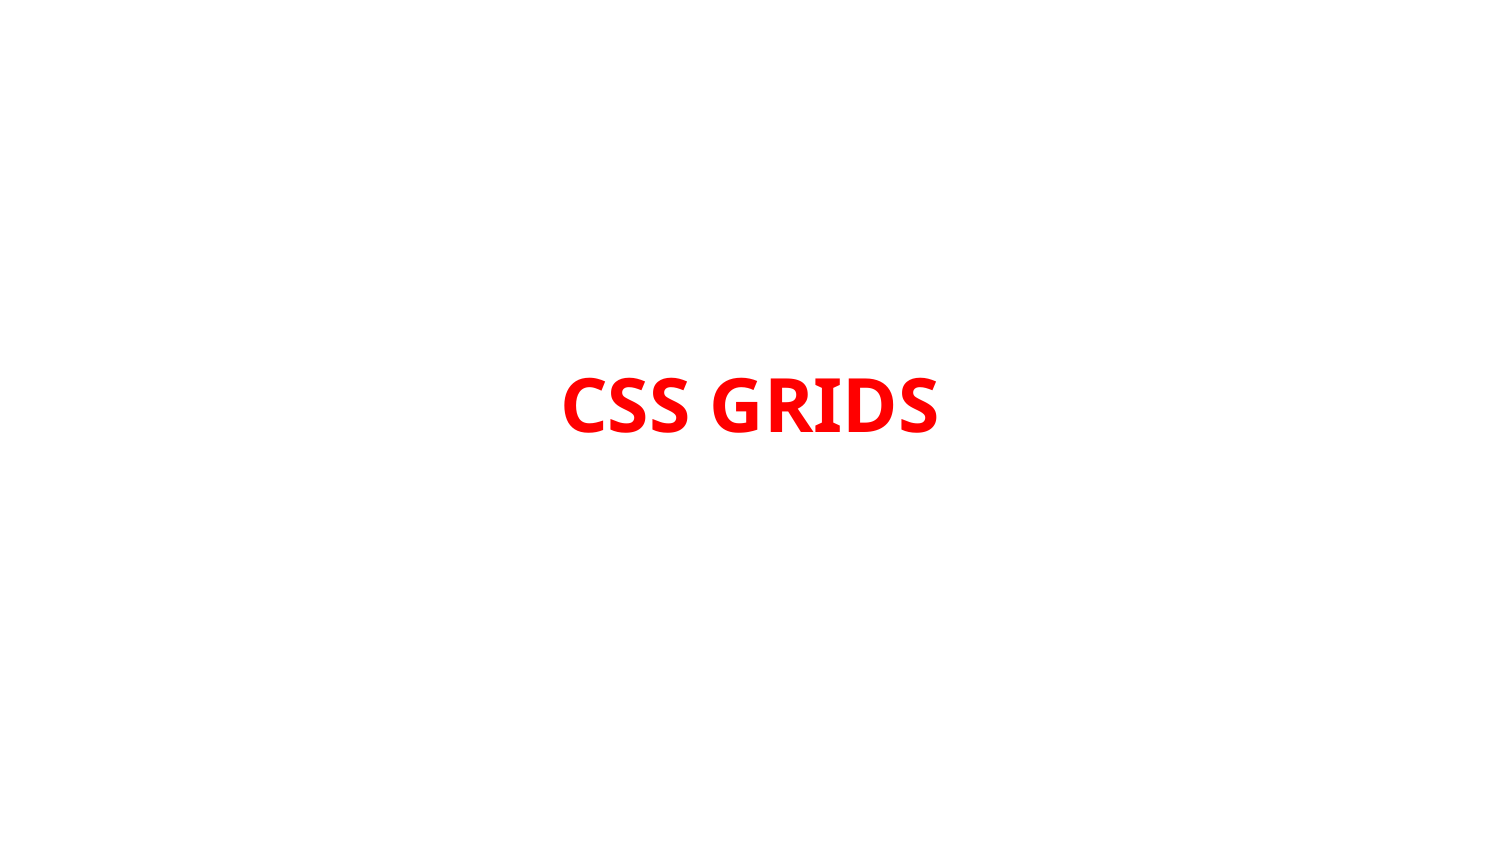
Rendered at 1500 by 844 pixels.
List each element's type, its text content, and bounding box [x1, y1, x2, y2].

title CSS GRIDS [51, 297, 1449, 586]
